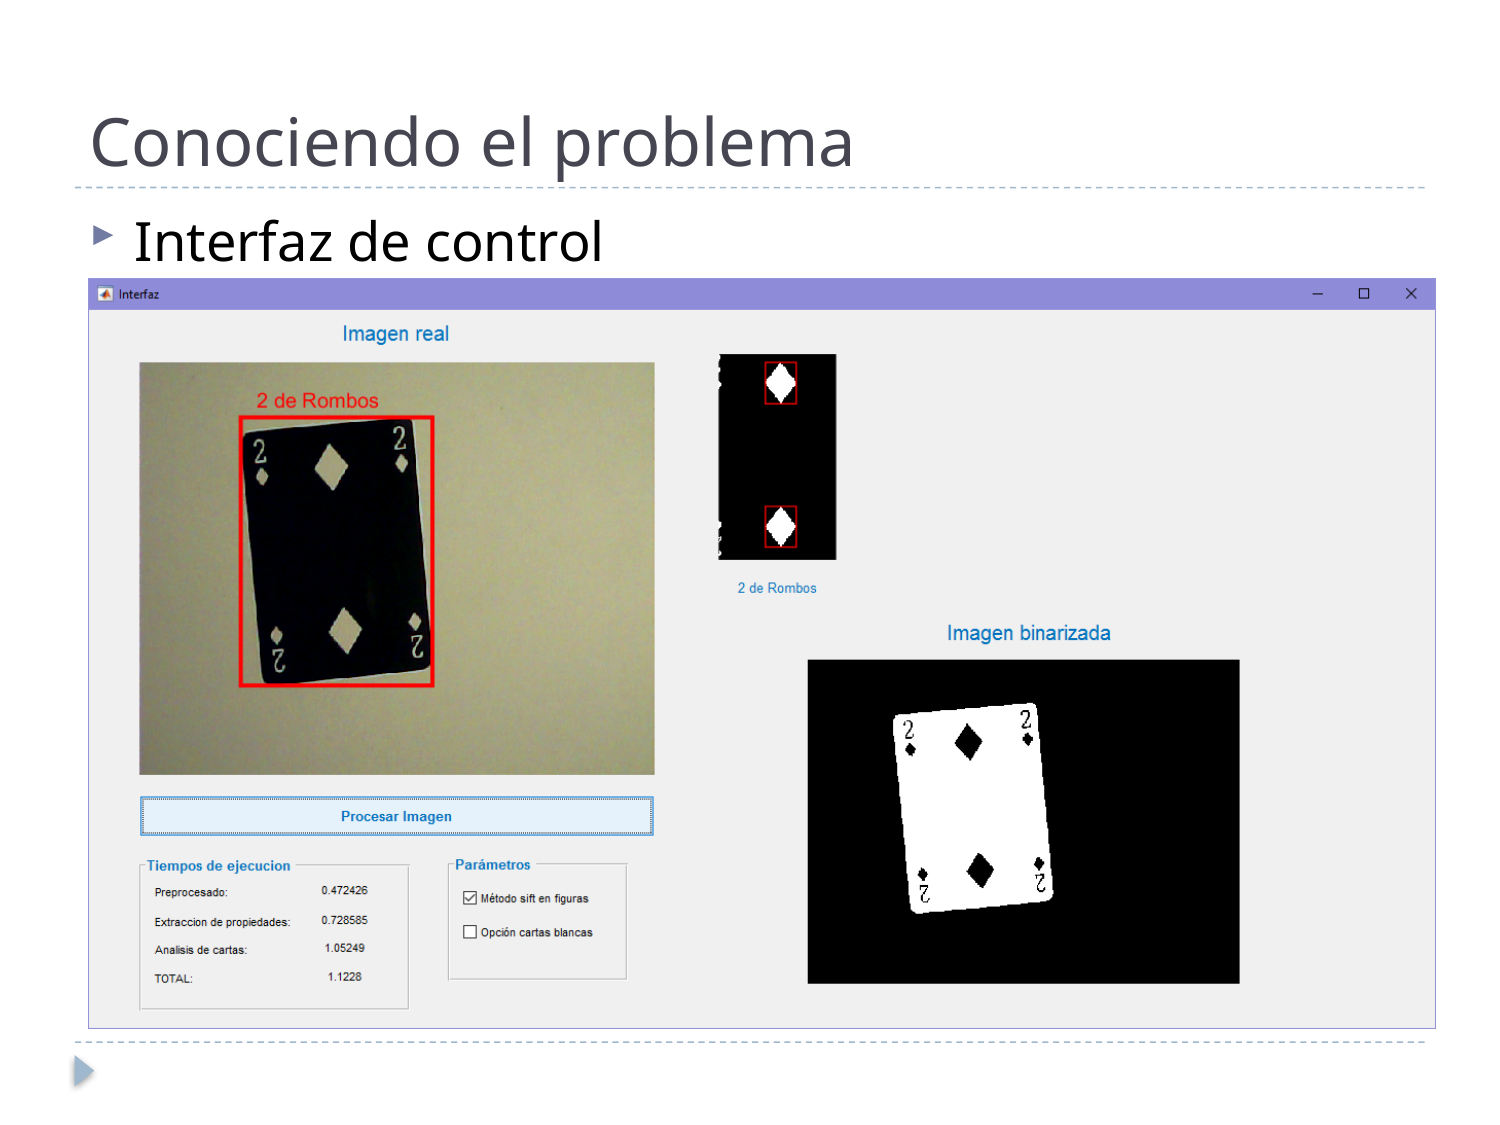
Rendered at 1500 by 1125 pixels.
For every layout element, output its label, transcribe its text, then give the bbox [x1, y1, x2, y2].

title Conociendo el problema [75, 24, 1425, 188]
picture [88, 278, 1436, 1030]
list Interfaz de control [75, 200, 1425, 1010]
